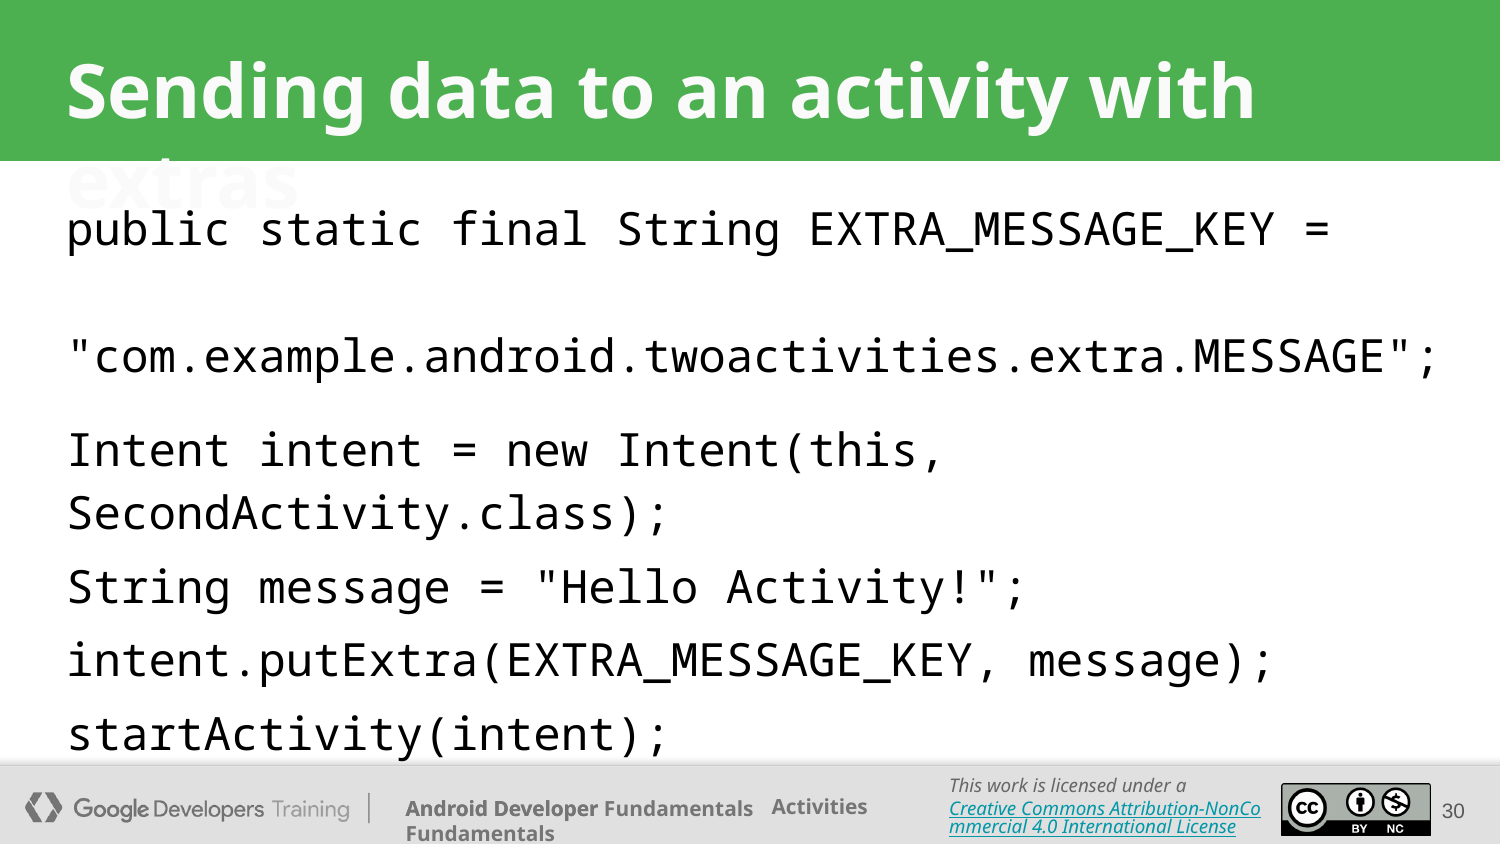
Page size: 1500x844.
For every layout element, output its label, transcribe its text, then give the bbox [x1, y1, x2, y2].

slide_number 30 [1389, 777, 1480, 842]
list public static final String EXTRA_MESSAGE_KEY = "com.example.android.twoactivities.extra.MESSAGE"; Intent intent = new Intent(this, SecondActivity.class); String message = "Hello Activity!"; intent.putExtra(EXTRA_MESSAGE_KEY, message); startActivity(intent); [51, 176, 1480, 737]
picture [0, 161, 1500, 844]
title Sending data to an activity with extras [51, 28, 1449, 122]
